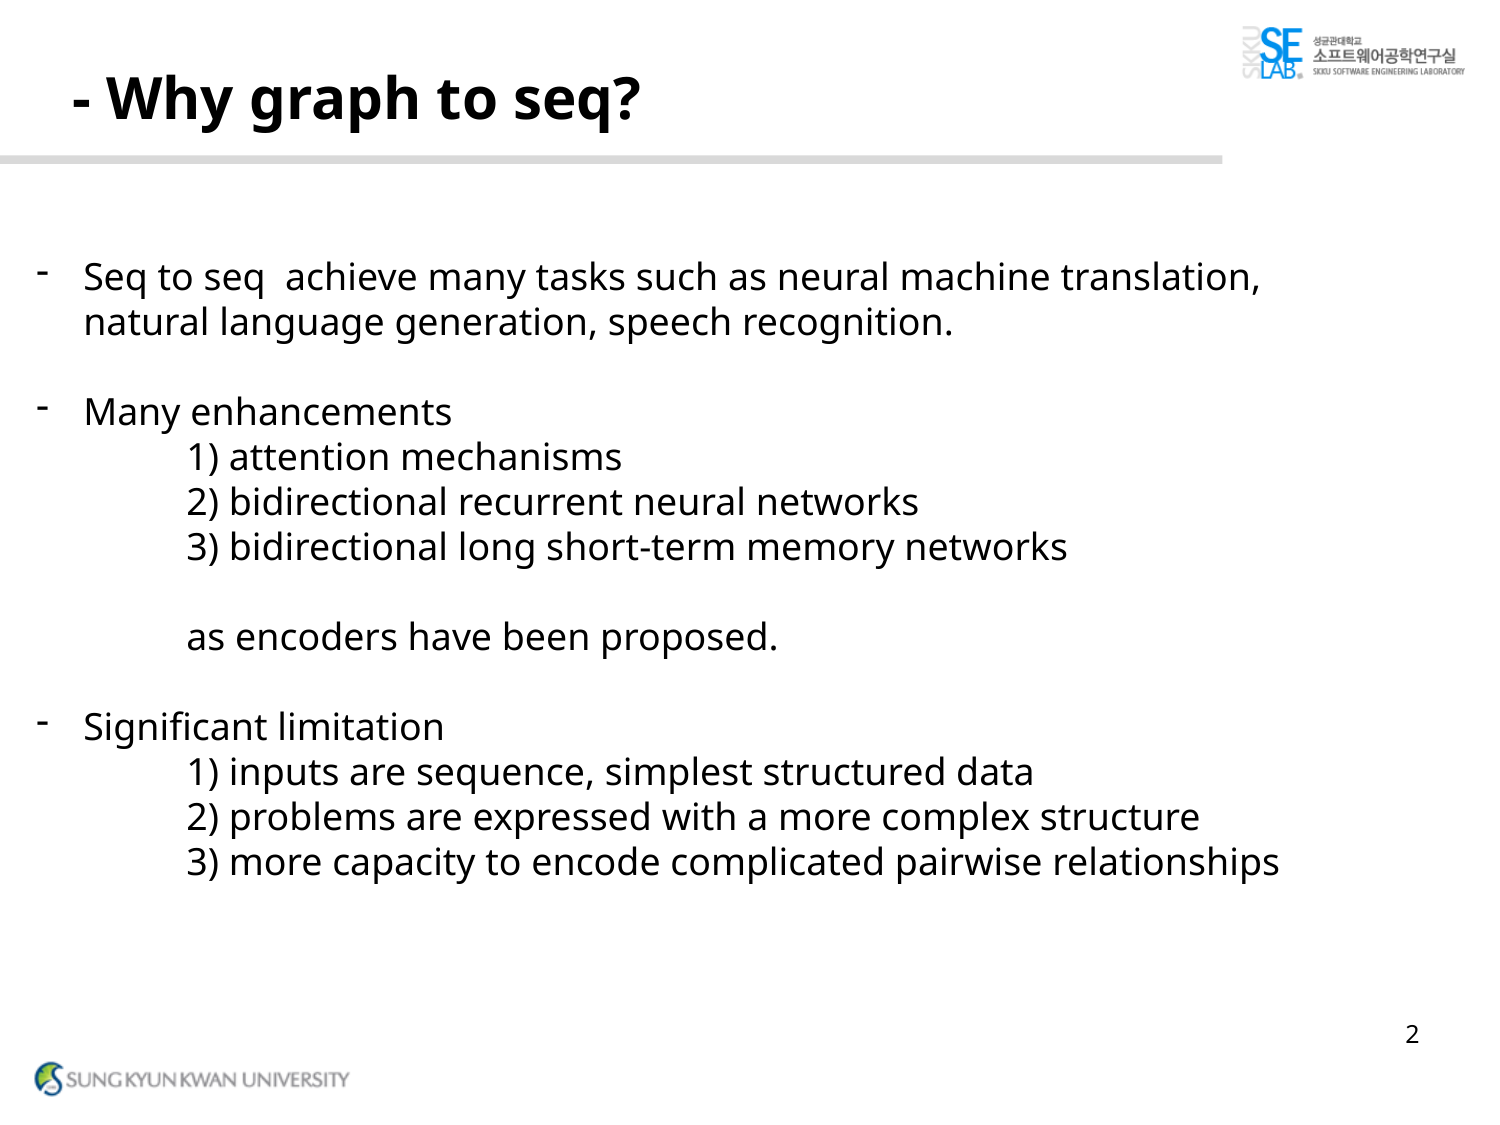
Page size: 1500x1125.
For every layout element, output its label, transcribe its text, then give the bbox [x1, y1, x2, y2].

title - Why graph to seq? [64, 0, 1391, 194]
text_box Seq to seq achieve many tasks such as neural machine translation, natural language generation, speech recognition. Many enhancements 1) attention mechanisms 2) bidirectional recurrent neural networks 3) bidirectional long short-term memory networks as encoders have been proposed. Significant limitation 1) inputs are sequence, simplest structured data 2) problems are expressed with a more complex structure 3) more capacity to encode complicated pairwise relationships [28, 245, 1390, 936]
picture [1391, 0, 1500, 134]
slide_number 2 [1076, 1011, 1428, 1059]
picture [17, 1046, 366, 1110]
